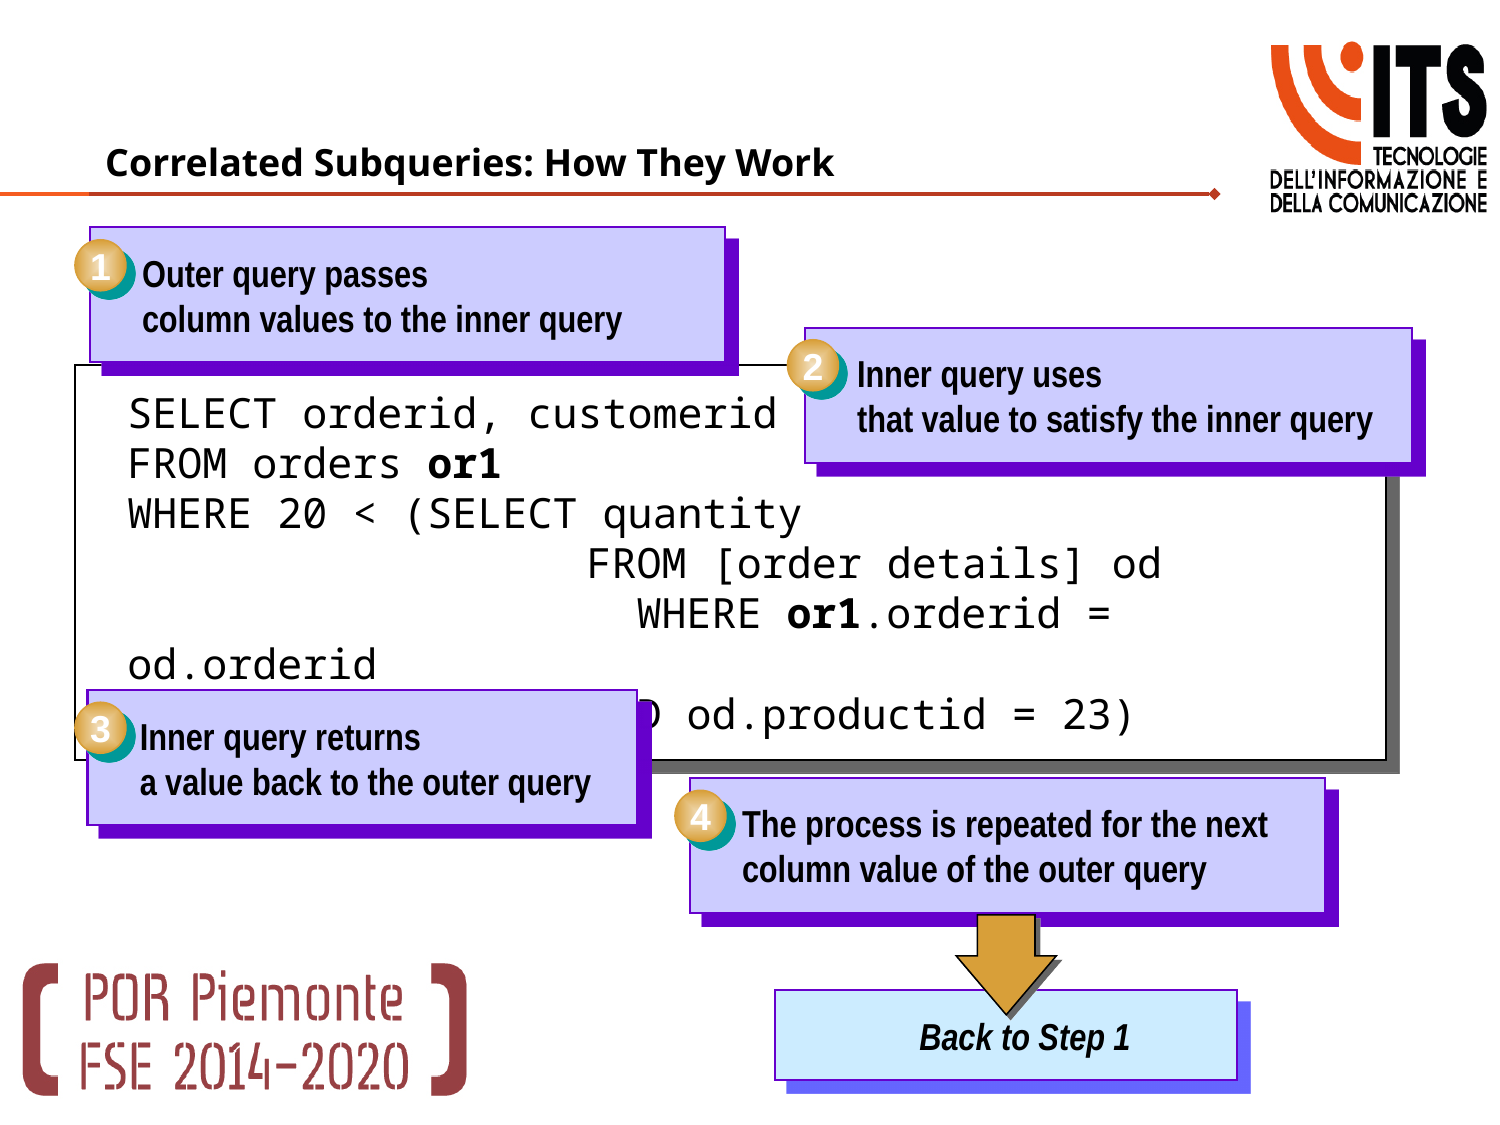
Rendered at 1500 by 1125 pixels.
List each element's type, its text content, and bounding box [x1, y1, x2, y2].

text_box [74, 227, 1413, 1083]
title Correlated Subqueries: How They Work [90, 79, 1215, 200]
picture [0, 0, 1500, 1125]
